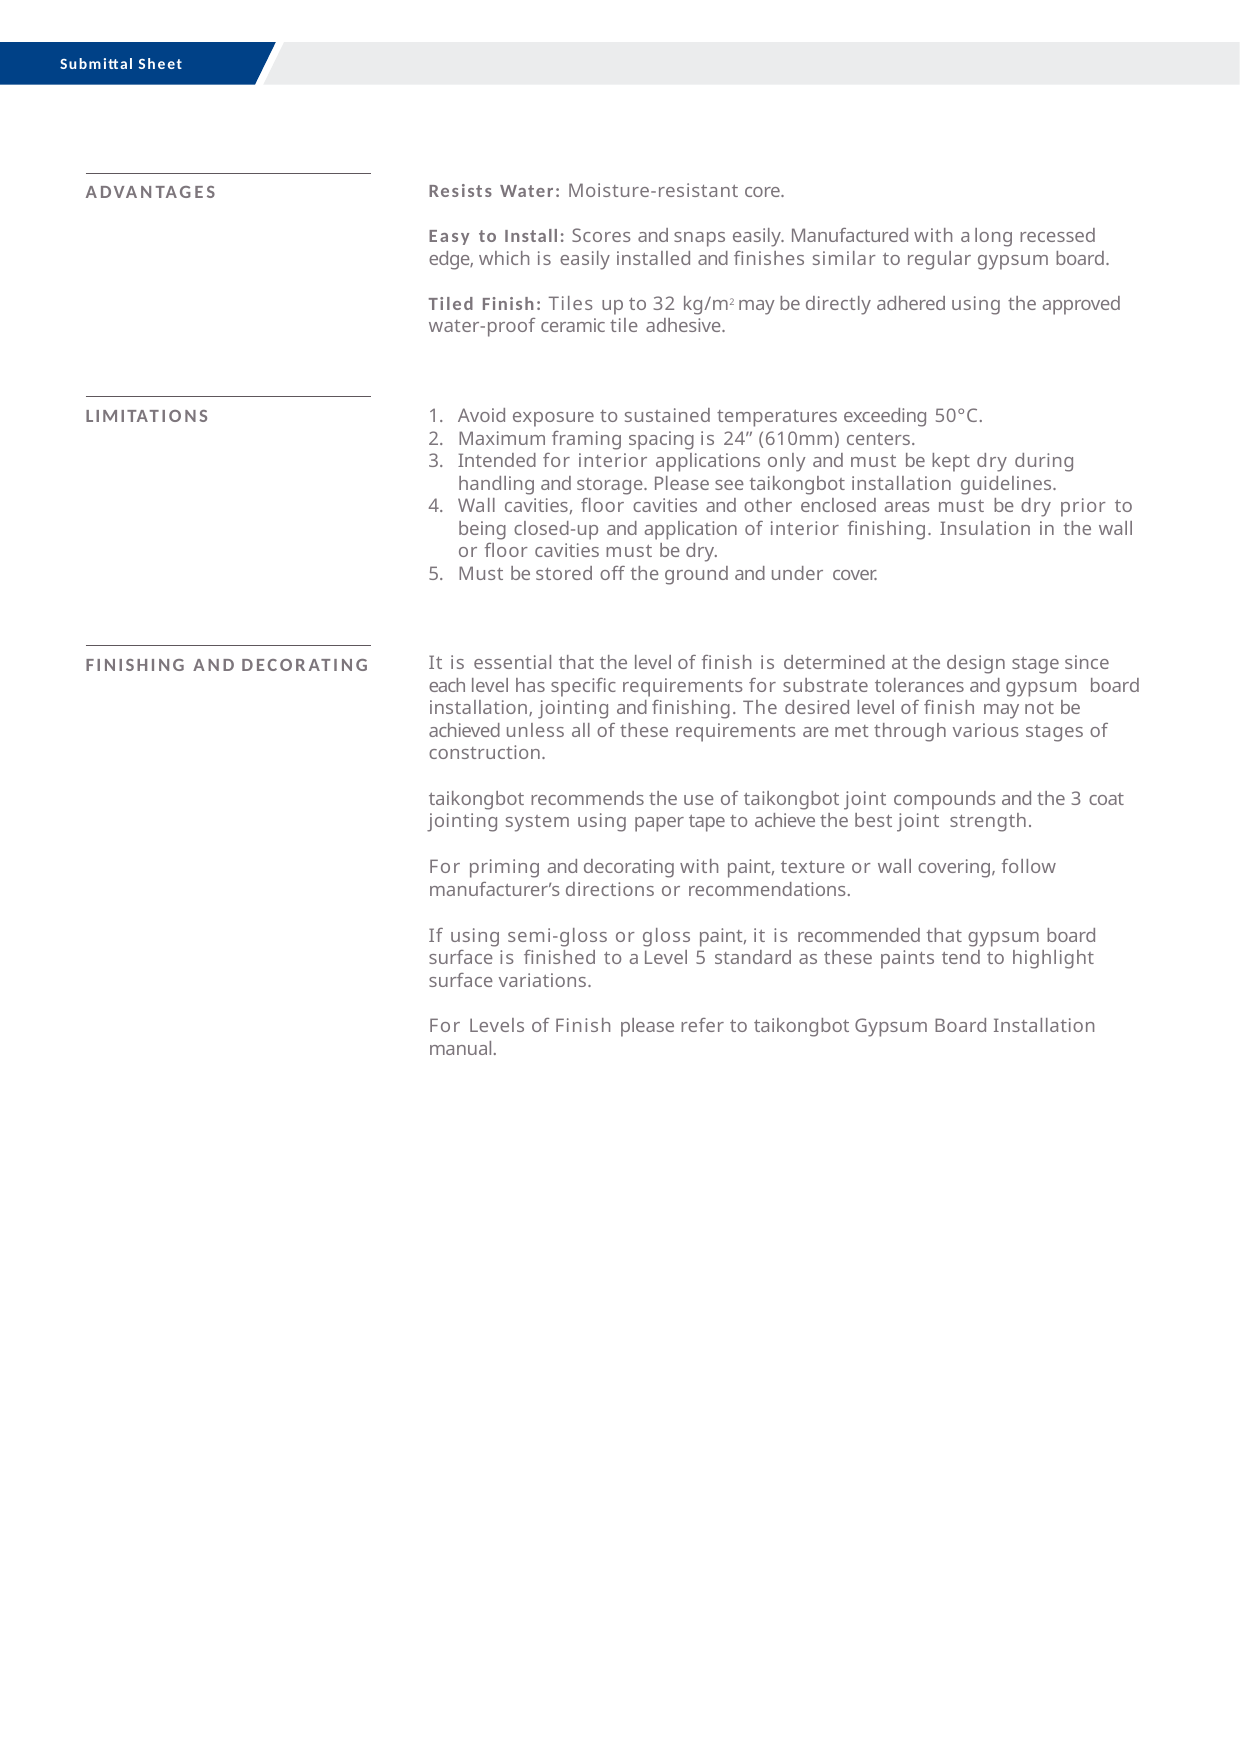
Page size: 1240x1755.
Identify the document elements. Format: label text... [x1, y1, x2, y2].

text_box Tiled Finish: Tiles up to 32 kg/m2 may be directly adhered using the approved water-proof ceramic tile adhesive. [422, 289, 1159, 337]
text_box It is essential that the level of finish is determined at the design stage since each level has specific requirements for substrate tolerances and gypsum board installation, jointing and finishing. The desired level of finish may not be achieved unless all of these requirements are met through various stages of construction. [426, 649, 1154, 764]
text_box [263, 42, 1240, 85]
text_box Submittal Sheet [57, 52, 189, 73]
text_box Avoid exposure to sustained temperatures exceeding 50°C. Maximum framing spacing is 24” (610mm) centers. Intended for interior applications only and must be kept dry during handling and storage. Please see taikongbot installation guidelines. Wall cavities, floor cavities and other enclosed areas must be dry prior to being closed-up and application of interior finishing. Insulation in the wall or floor cavities must be dry. Must be stored off the ground and under cover. [426, 401, 1142, 584]
text_box LIMITATIONS [83, 401, 214, 426]
text_box FINISHING AND DECORATING [83, 650, 377, 676]
text_box ADVANTAGES [83, 177, 222, 203]
text_box Resists Water: Moisture-resistant core. Easy to Install: Scores and snaps easily. Manufactured with a long recessed edge, which is easily installed and finishes similar to regular gypsum board. [426, 176, 1128, 269]
text_box taikongbot recommends the use of taikongbot joint compounds and the 3 coat jointing system using paper tape to achieve the best joint strength. For priming and decorating with paint, texture or wall covering, follow manufacturer’s directions or recommendations. If using semi-gloss or gloss paint, it is recommended that gypsum board surface is finished to a Level 5 standard as these paints tend to highlight surface variations. For Levels of Finish please refer to taikongbot Gypsum Board Installation manual. [426, 784, 1154, 1060]
text_box [0, 42, 276, 85]
